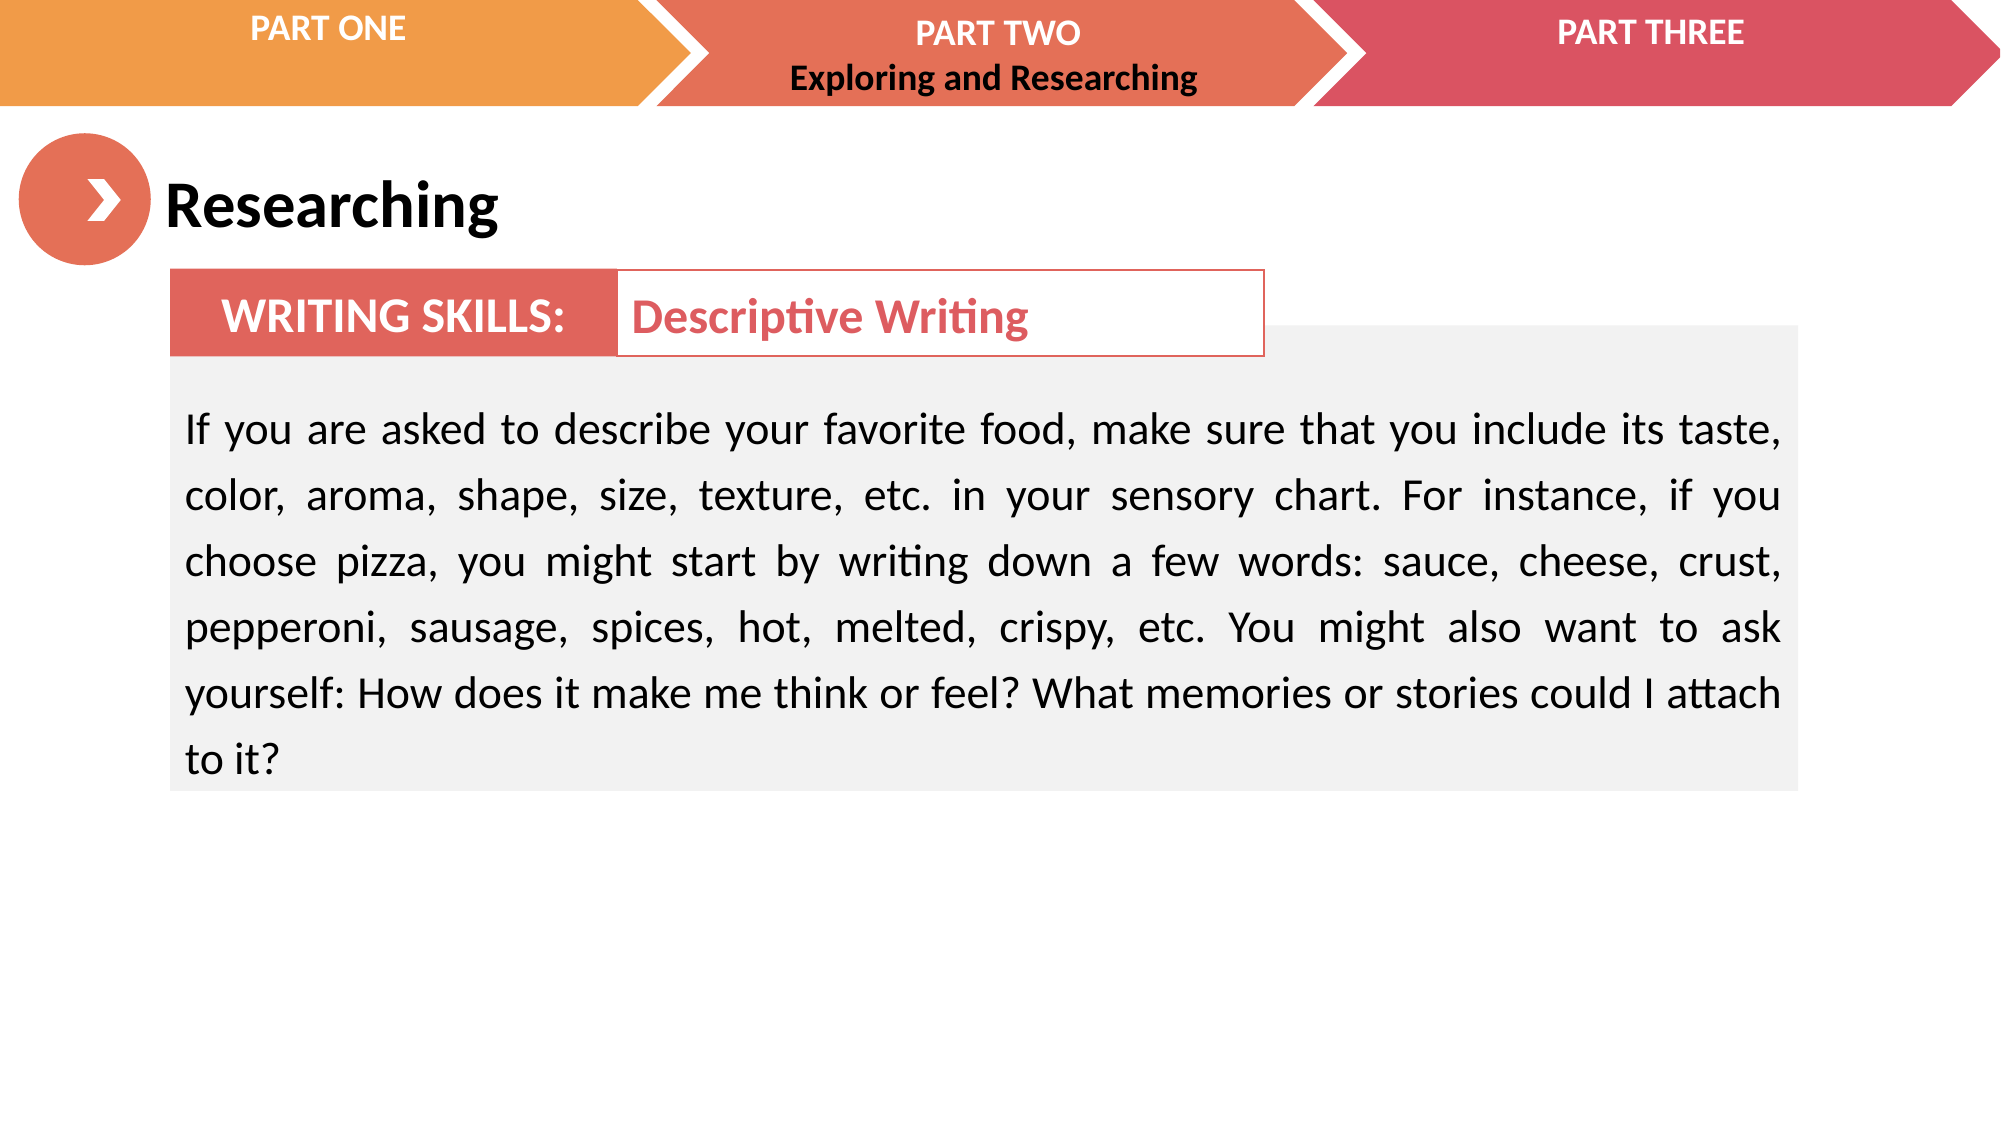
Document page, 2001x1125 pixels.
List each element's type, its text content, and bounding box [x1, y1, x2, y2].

text_box Descriptive Writing [616, 269, 1265, 357]
text_box WRITING SKILLS: [169, 268, 618, 357]
text_box If you are asked to describe your favorite food, make sure that you include its taste, color, aroma, shape, size, texture, etc. in your sensory chart. For instance, if you choose pizza, you might start by writing down a few words: sauce, cheese, crust, pepperoni, sausage, spices, hot, melted, crispy, etc. You might also want to ask yourself: How does it make me think or feel? What memories or stories could I attach to it? [170, 325, 1799, 791]
